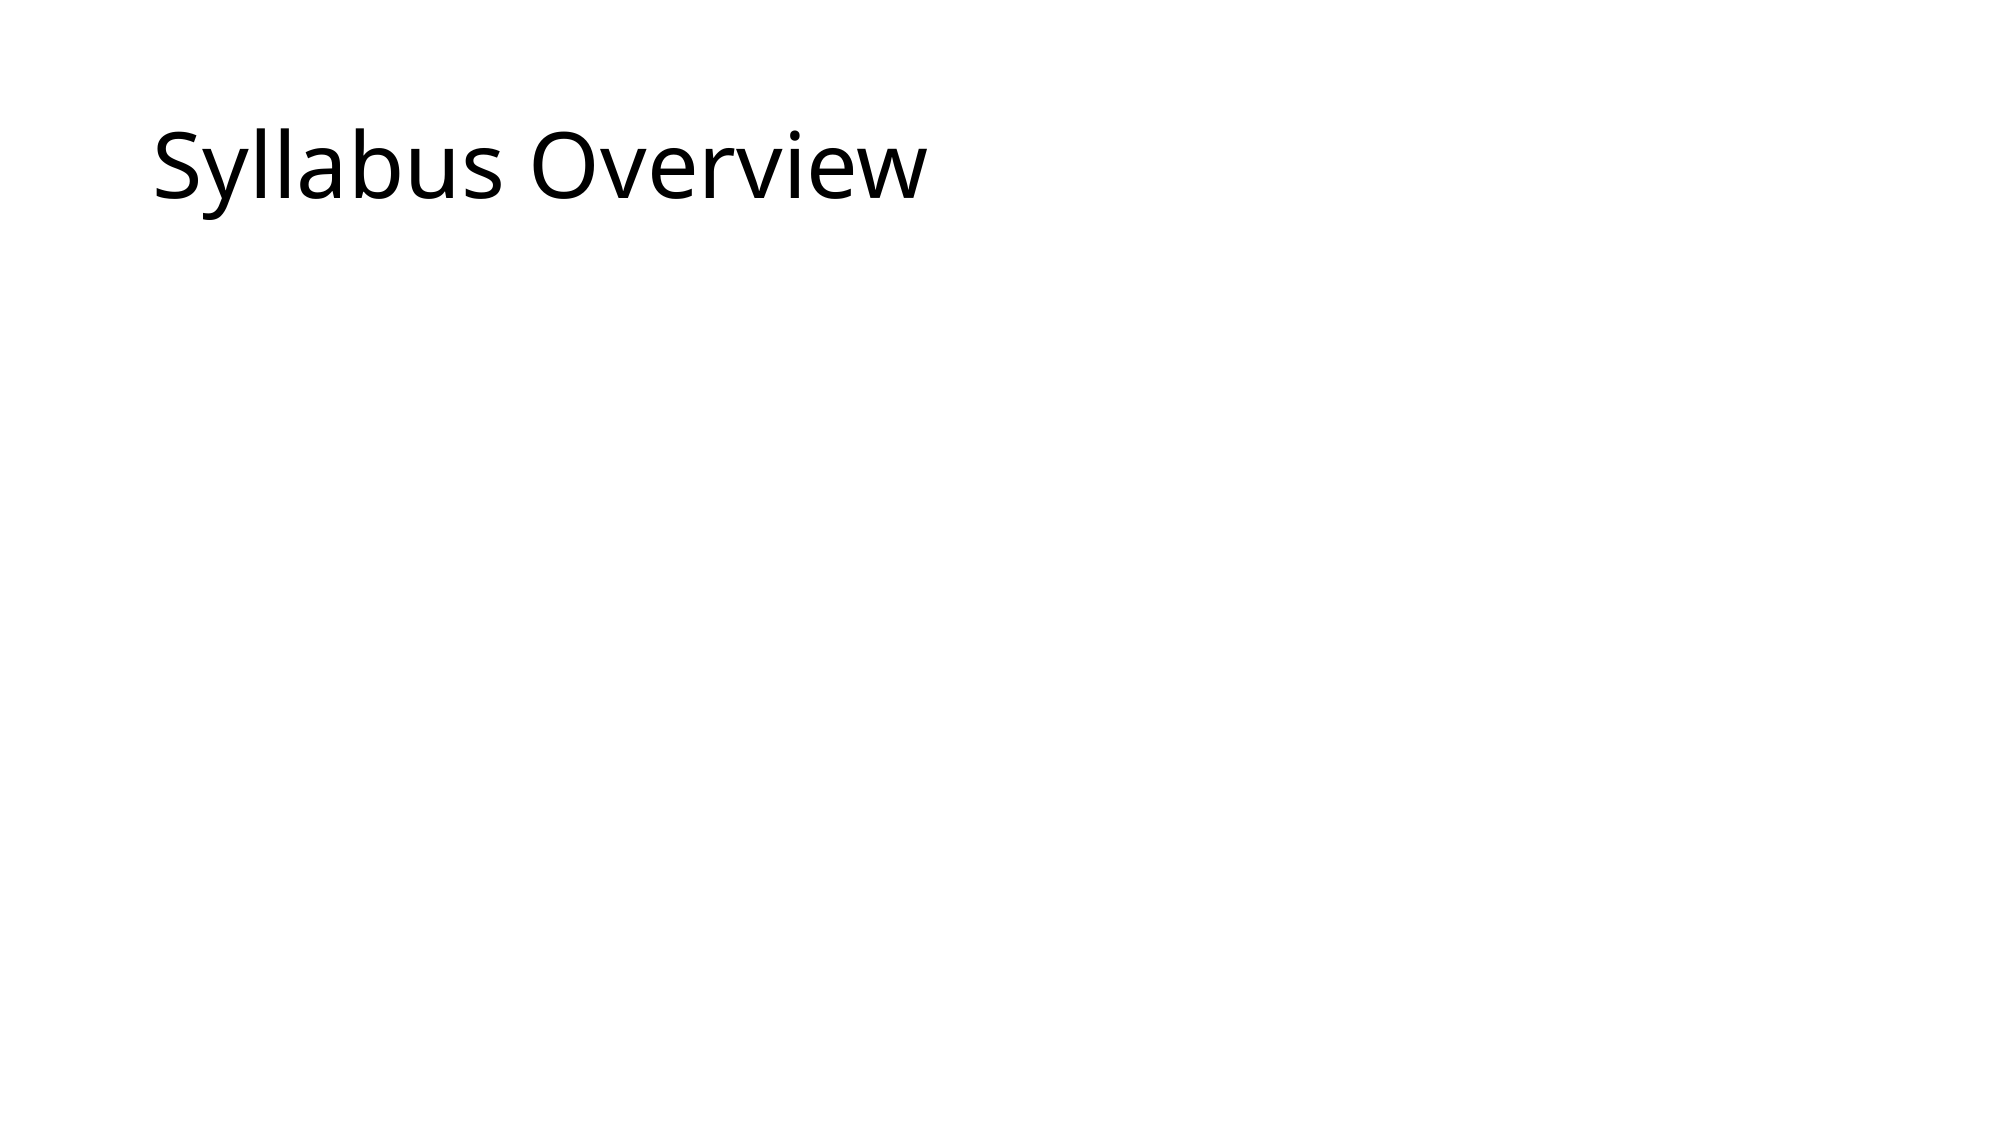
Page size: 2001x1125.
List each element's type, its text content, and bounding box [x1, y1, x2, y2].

title Syllabus Overview [137, 59, 1863, 278]
